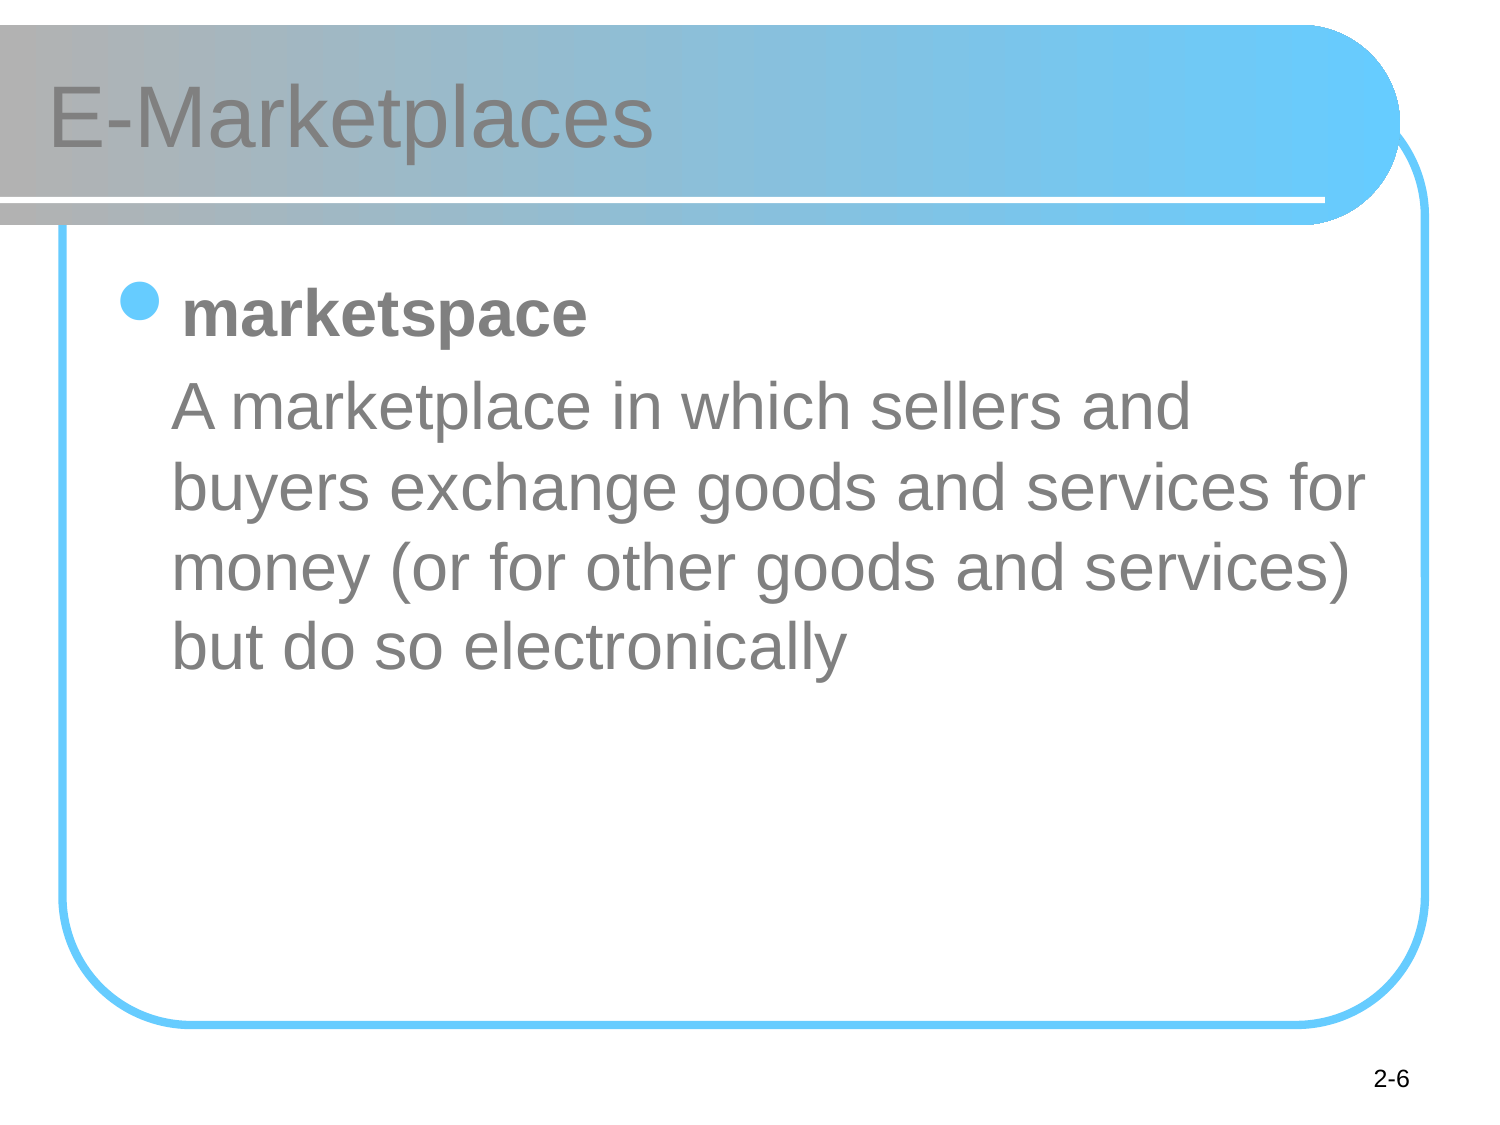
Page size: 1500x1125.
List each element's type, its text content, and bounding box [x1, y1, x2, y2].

list marketspace A marketplace in which sellers and buyers exchange goods and services for money (or for other goods and services) but do so electronically [99, 262, 1400, 988]
title E-Marketplaces [32, 37, 1347, 188]
slide_number 2-6 [1074, 1025, 1425, 1100]
